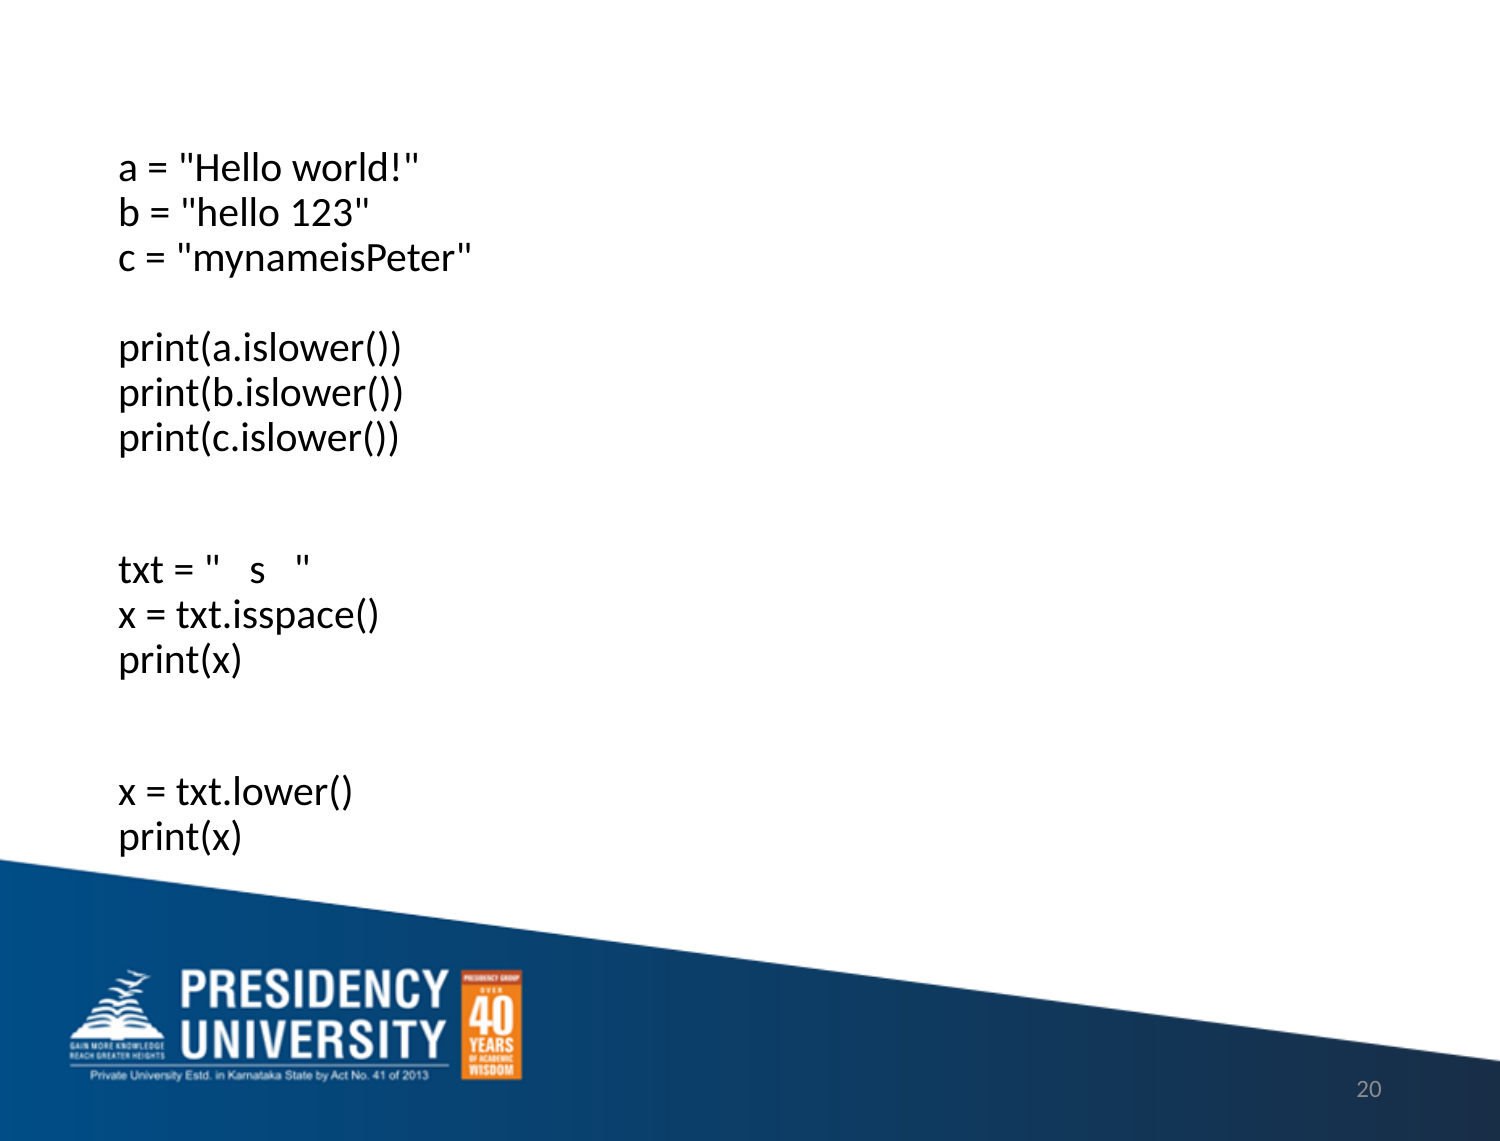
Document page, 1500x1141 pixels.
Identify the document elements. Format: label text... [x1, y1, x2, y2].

slide_number 20 [1059, 1056, 1397, 1118]
picture [0, 856, 1500, 1141]
list a = "Hello world!" b = "hello 123" c = "mynameisPeter" print(a.islower()) print(b.islower()) print(c.islower()) txt = " s " x = txt.isspace() print(x) x = txt.lower() print(x) [103, 138, 1397, 861]
